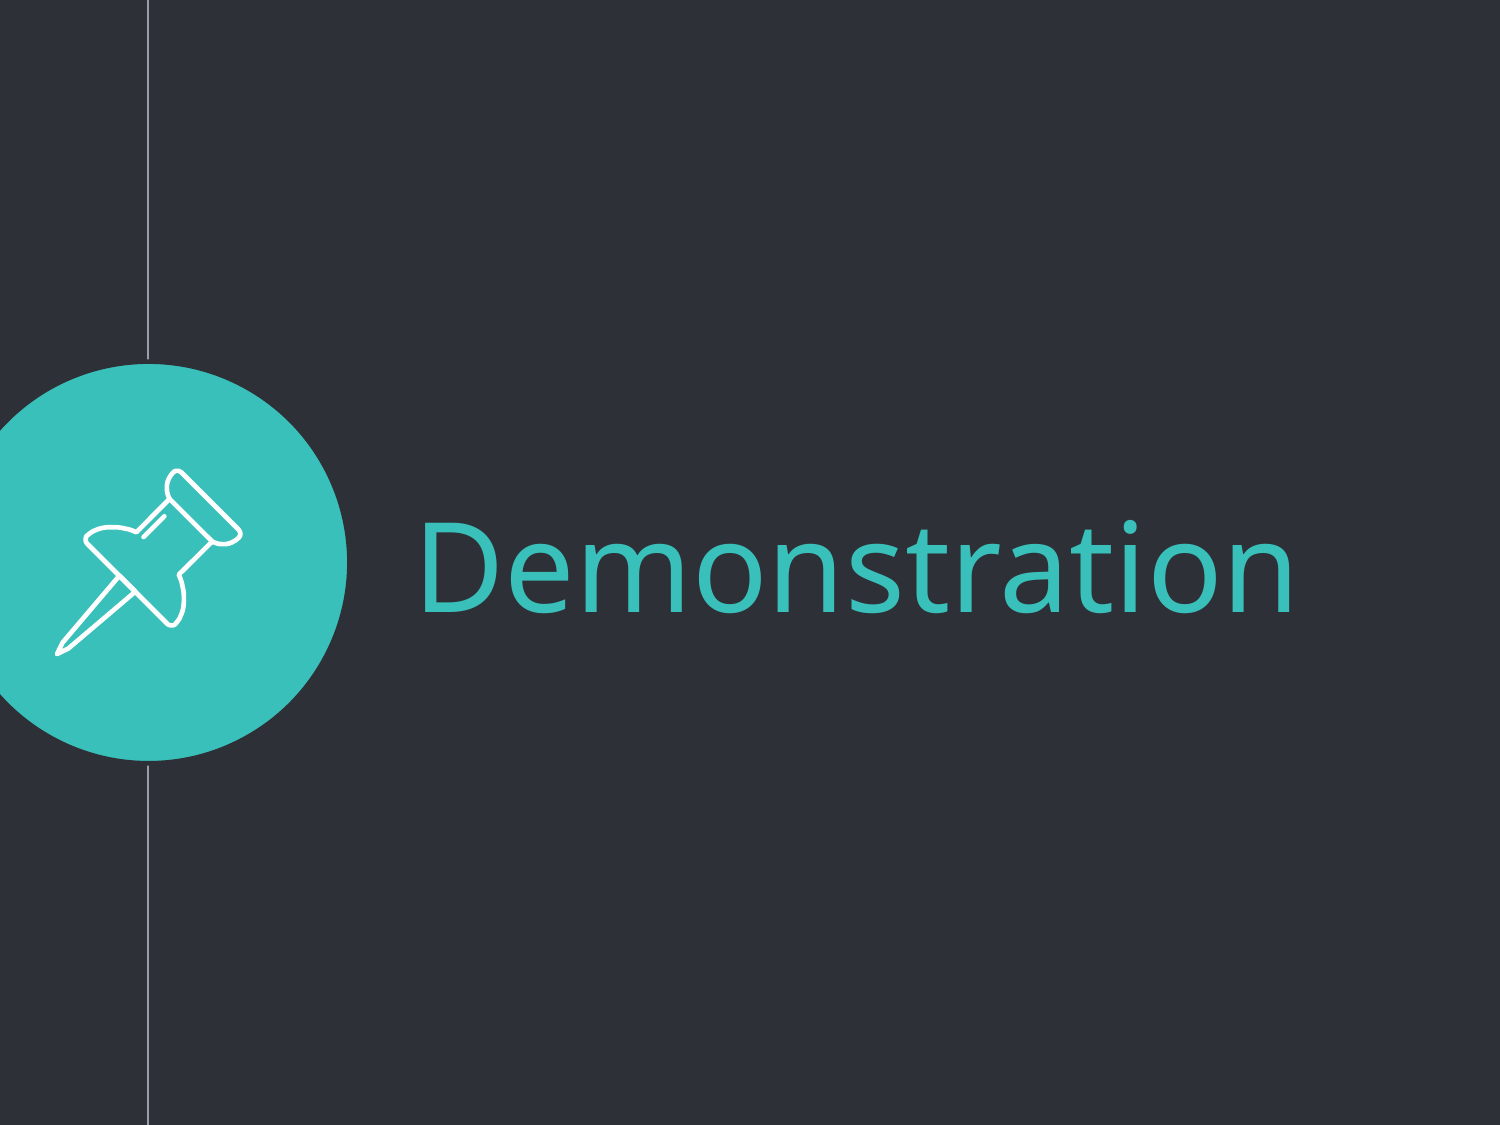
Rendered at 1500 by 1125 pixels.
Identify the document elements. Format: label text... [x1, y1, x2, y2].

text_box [56, 470, 241, 655]
text_box [0, 361, 350, 764]
title Demonstration [398, 435, 1388, 690]
